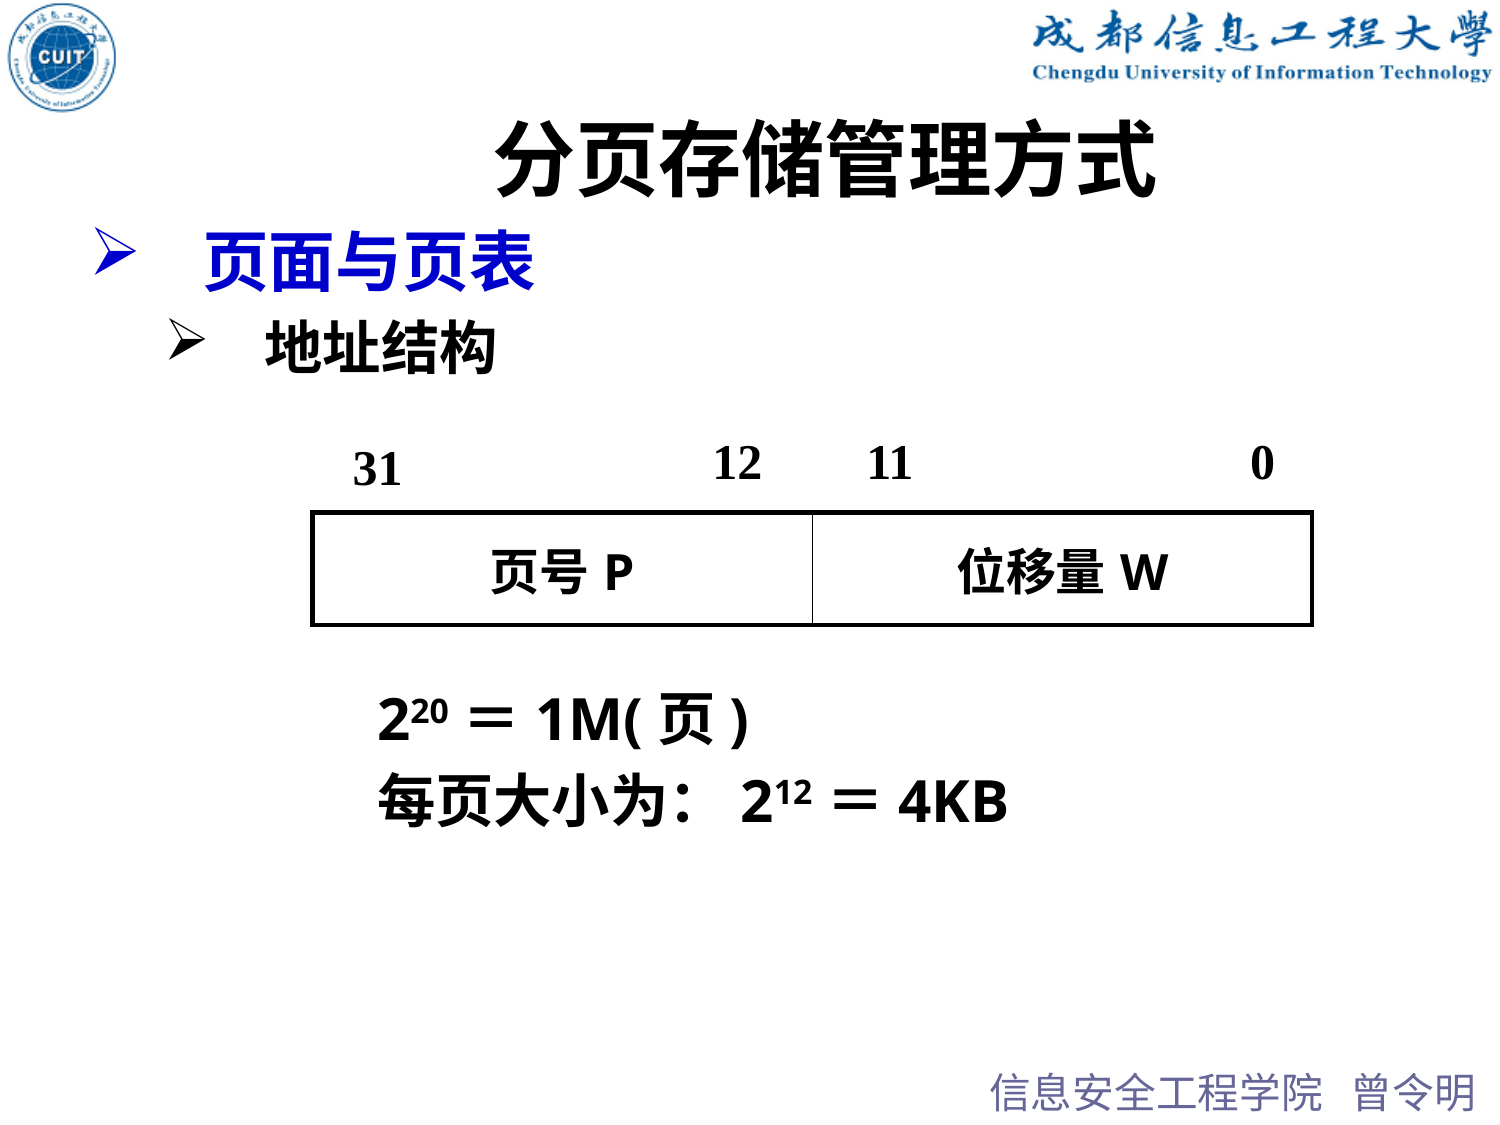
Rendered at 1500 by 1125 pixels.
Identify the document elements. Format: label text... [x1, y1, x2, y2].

text_box 31 [337, 427, 418, 503]
text_box 12 [697, 421, 778, 497]
text_box 0 [1235, 421, 1290, 497]
text_box 页面与页表 地址结构 [75, 212, 1475, 375]
text_box 11 [851, 422, 929, 497]
picture [0, 0, 130, 116]
table_header 位移量W [813, 515, 1310, 623]
picture [1021, 0, 1500, 91]
text_box 220＝1M(页) 每页大小为：212＝4KB [287, 674, 1288, 842]
table_header 页号P [315, 515, 812, 623]
text_box 分页存储管理方式 [212, 99, 1438, 212]
